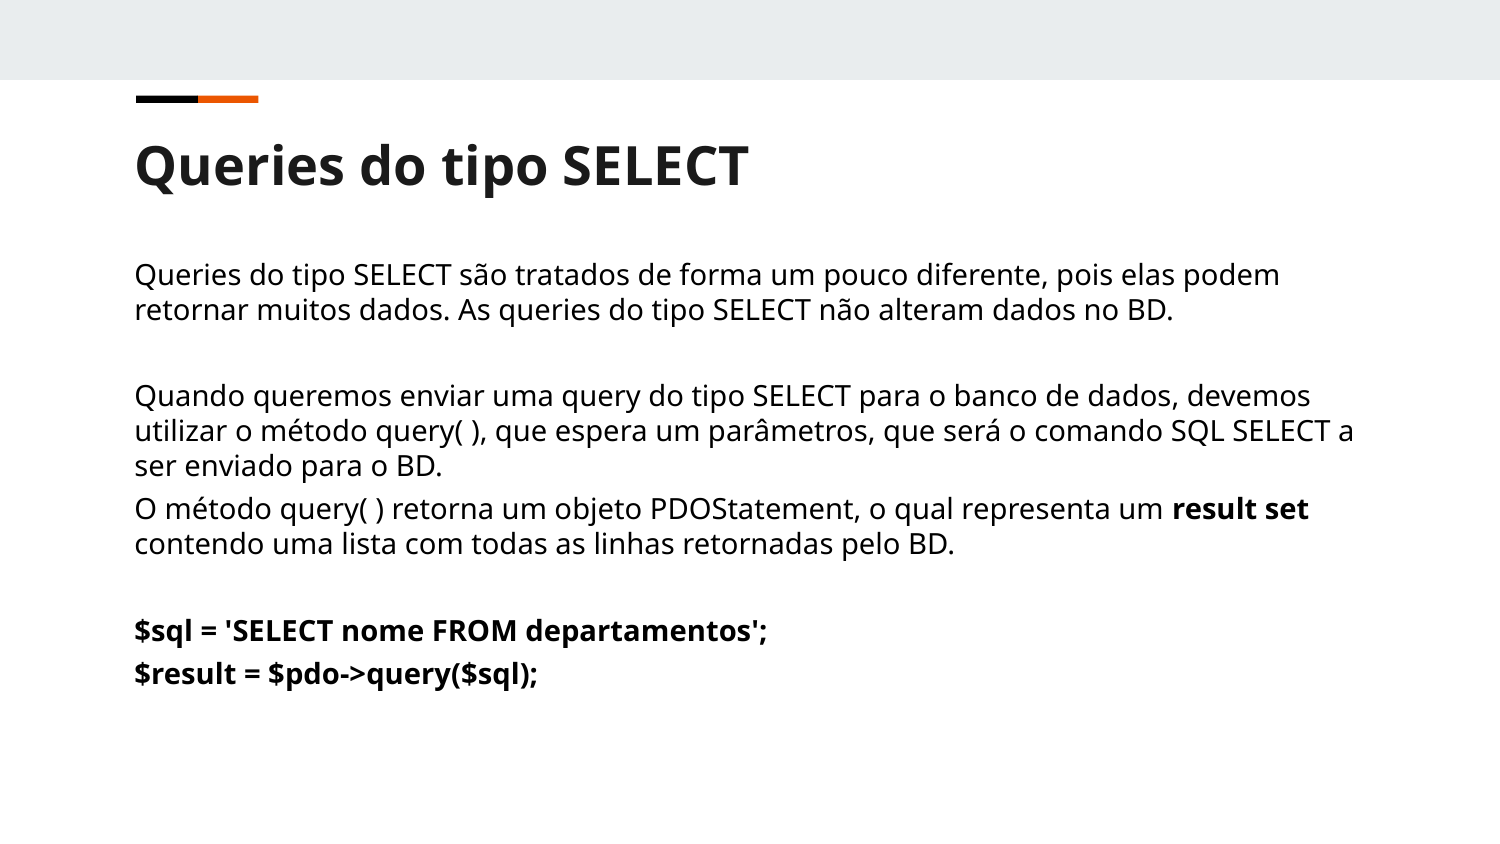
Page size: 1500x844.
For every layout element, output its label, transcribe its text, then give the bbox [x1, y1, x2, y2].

text_box Queries do tipo SELECT são tratados de forma um pouco diferente, pois elas podem retornar muitos dados. As queries do tipo SELECT não alteram dados no BD. Quando queremos enviar uma query do tipo SELECT para o banco de dados, devemos utilizar o método query( ), que espera um parâmetros, que será o comando SQL SELECT a ser enviado para o BD. O método query( ) retorna um objeto PDOStatement, o qual representa um result set contendo uma lista com todas as linhas retornadas pelo BD. $sql = 'SELECT nome FROM departamentos'; $result = $pdo->query($sql); [119, 240, 1381, 779]
text_box Queries do tipo SELECT [119, 116, 1381, 204]
